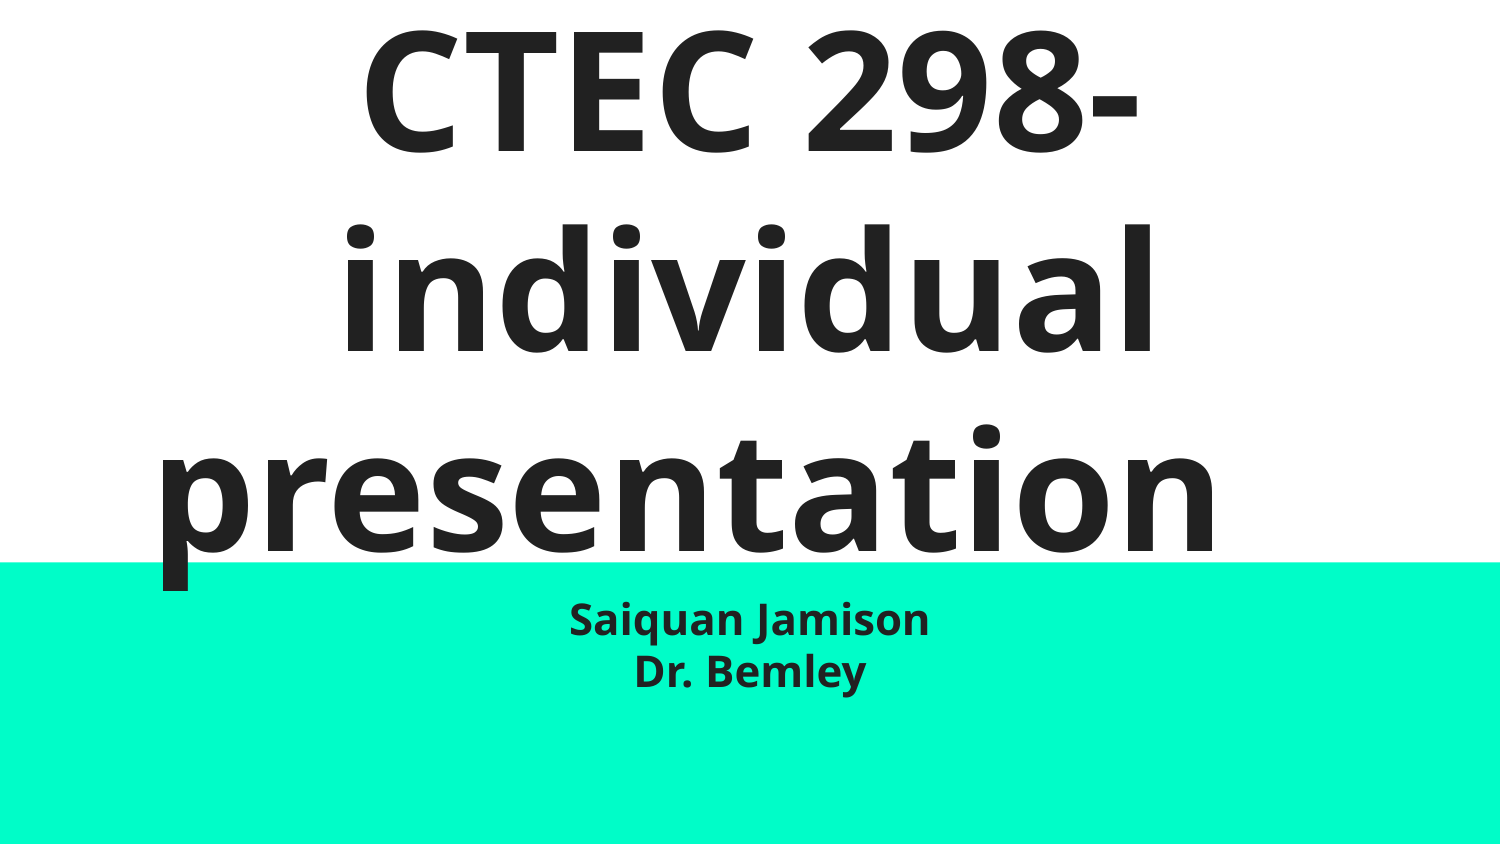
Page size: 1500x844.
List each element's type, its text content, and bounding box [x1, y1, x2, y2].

title CTEC 298-individual presentation [51, 64, 1449, 506]
subtitle Saiquan Jamison Dr. Bemley [51, 638, 1449, 755]
